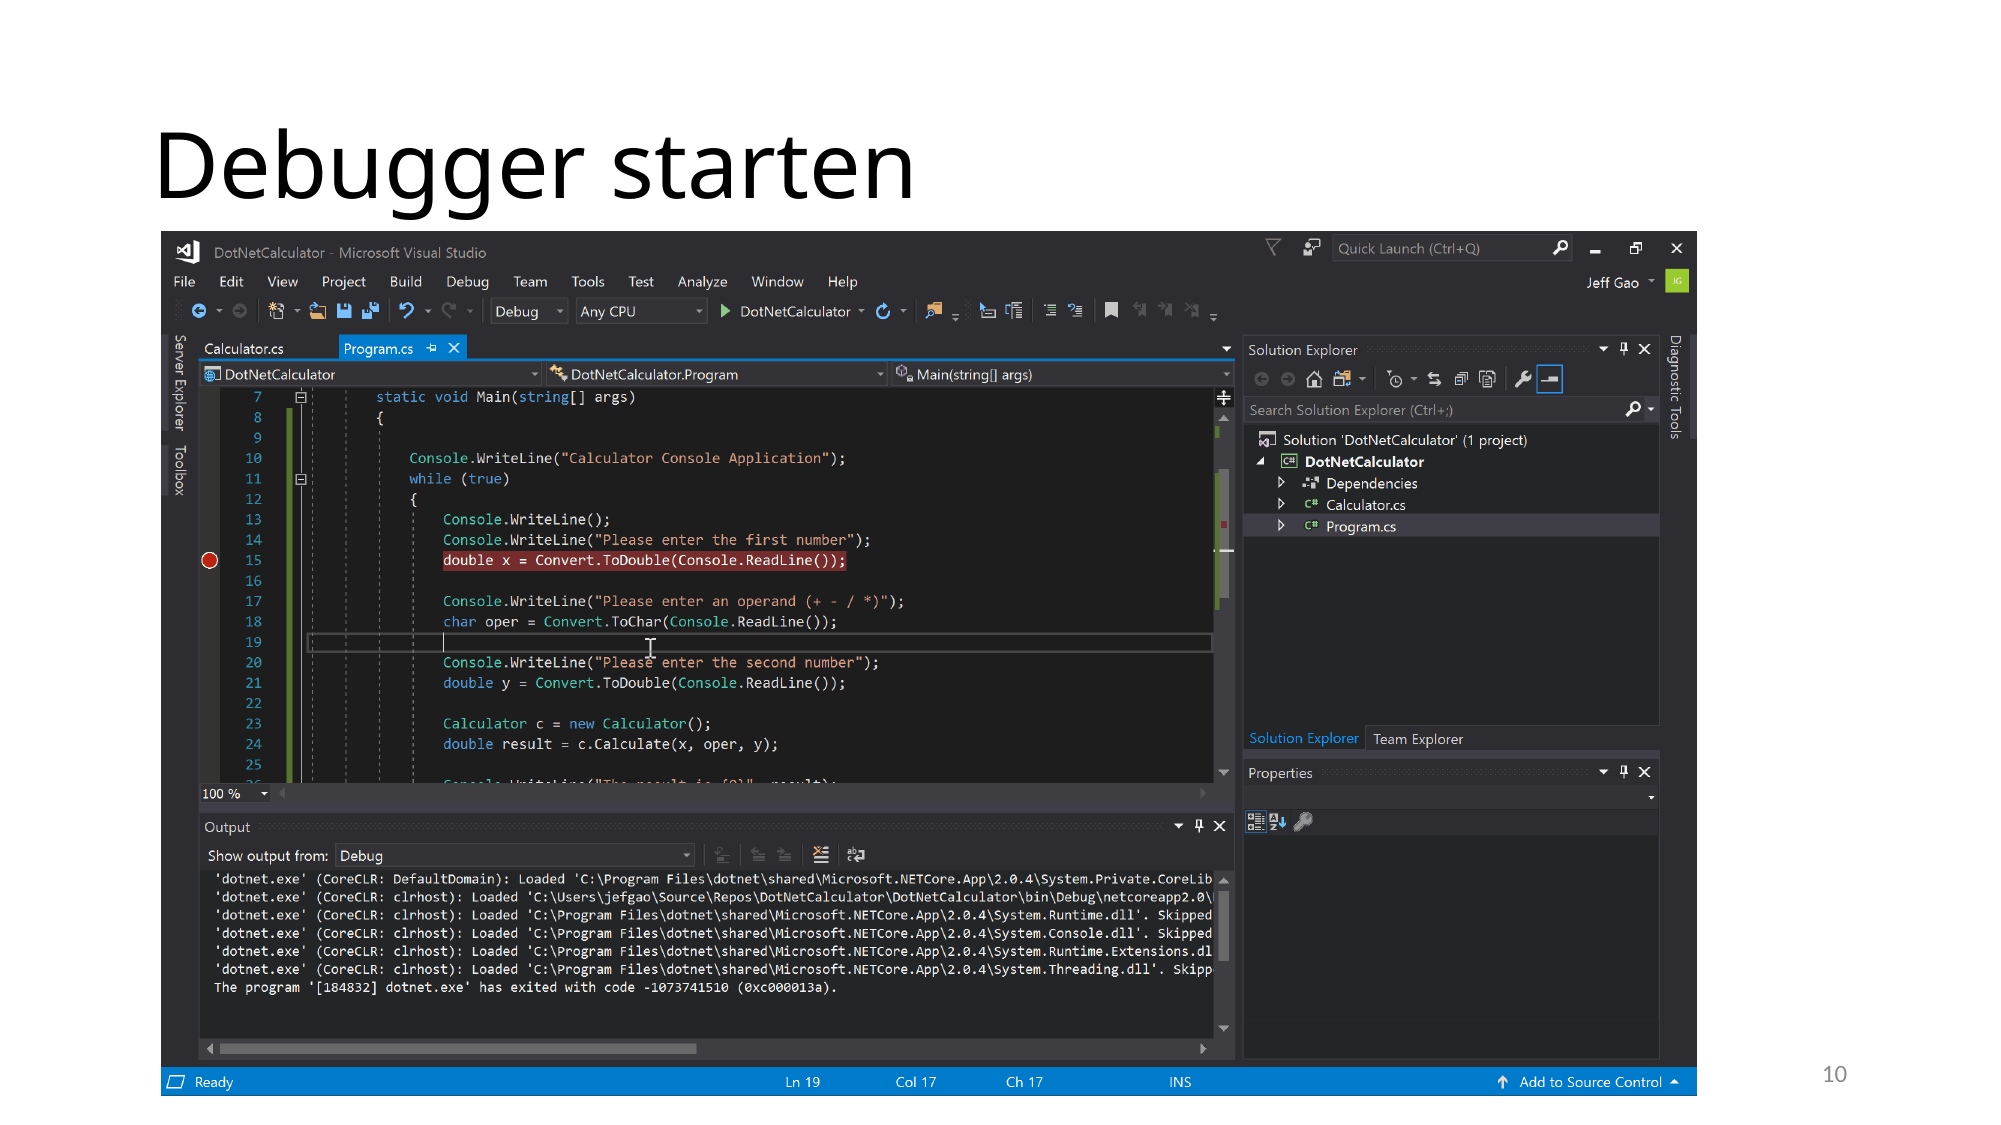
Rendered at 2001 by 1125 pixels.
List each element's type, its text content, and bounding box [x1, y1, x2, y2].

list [161, 231, 1697, 1096]
title Debugger starten [137, 59, 1863, 278]
slide_number 10 [1412, 1042, 1863, 1103]
